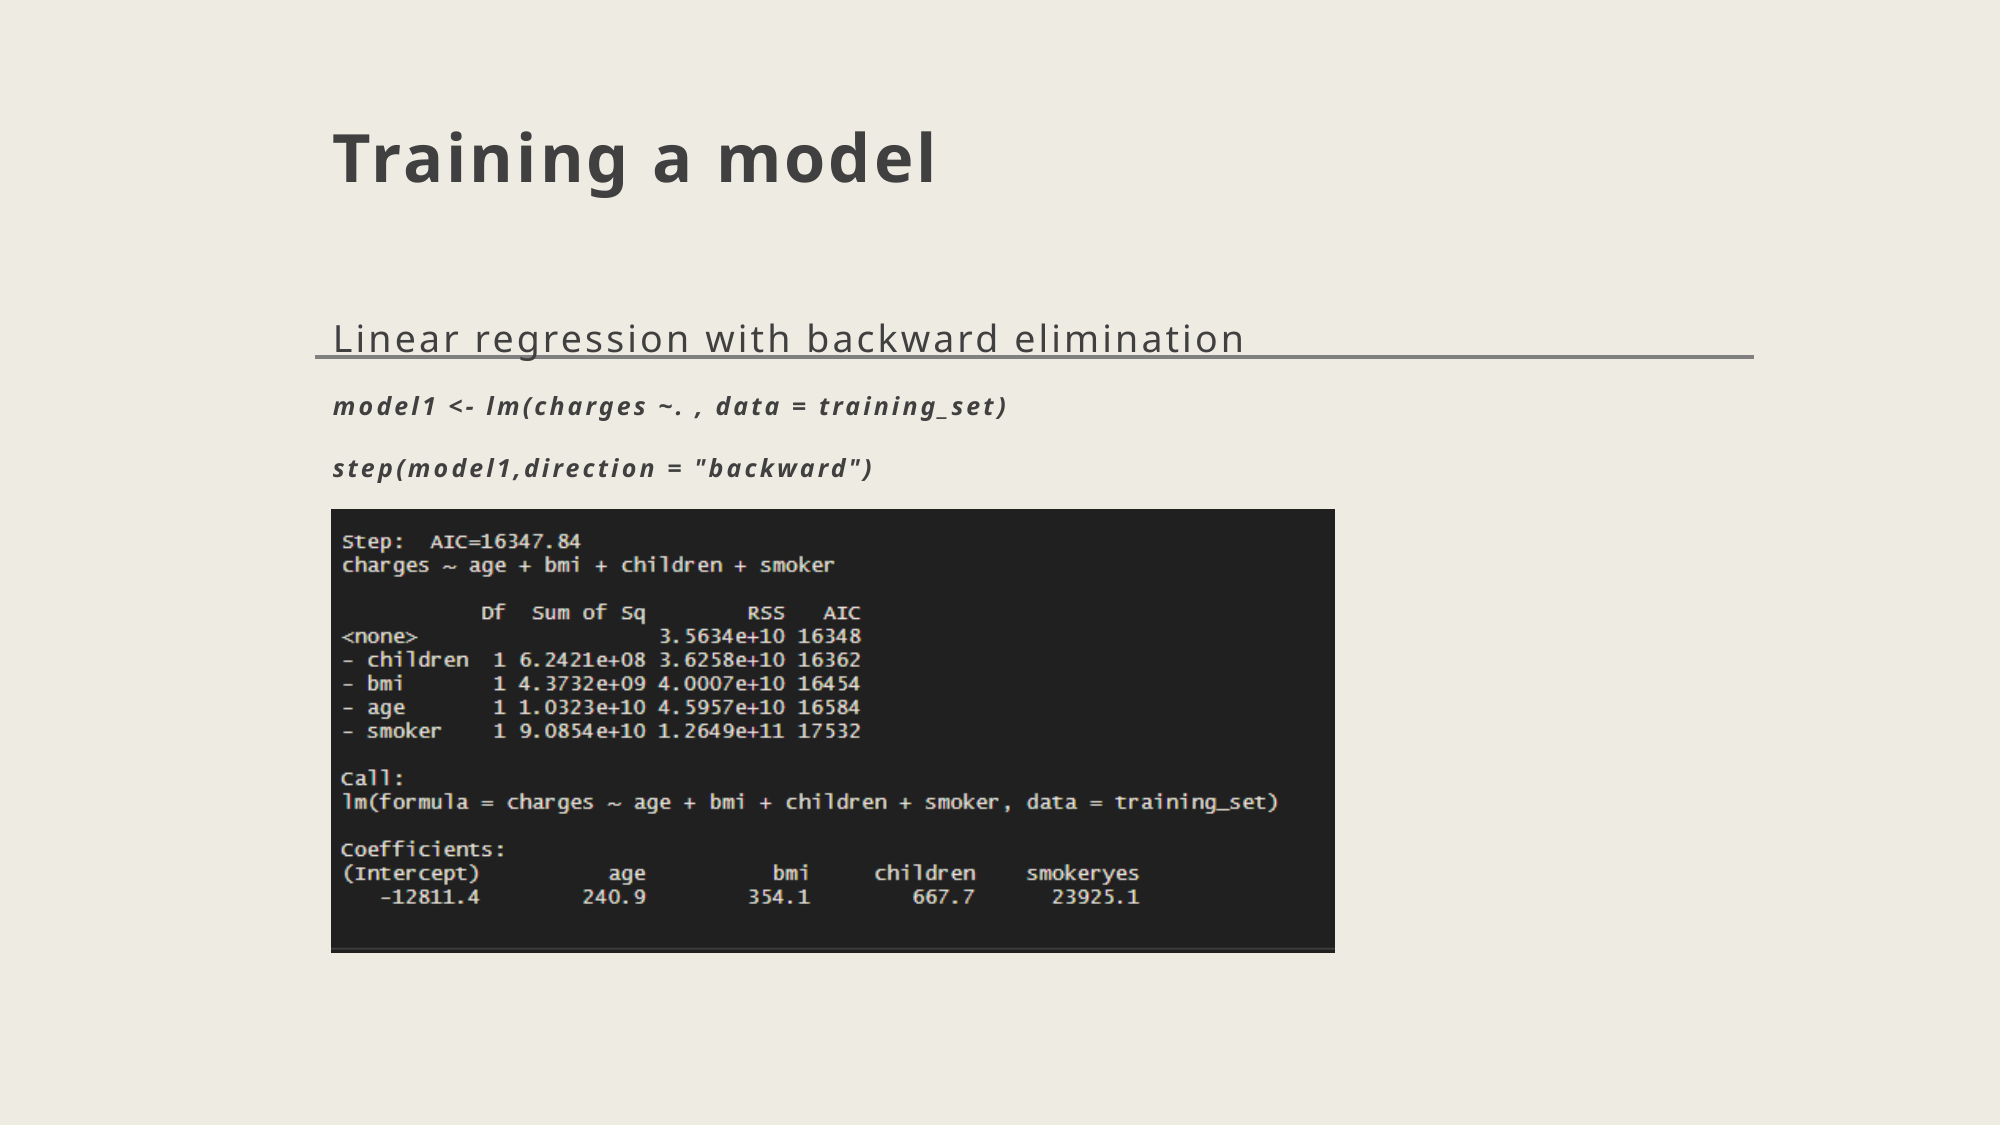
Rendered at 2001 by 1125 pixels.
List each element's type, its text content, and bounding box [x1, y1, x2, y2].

list Linear regression with backward elimination model1 <- lm(charges ~. , data = training_set) step(model1,direction = "backward") [315, 278, 1754, 885]
picture [331, 509, 1335, 953]
title Training a model [315, 36, 1754, 212]
